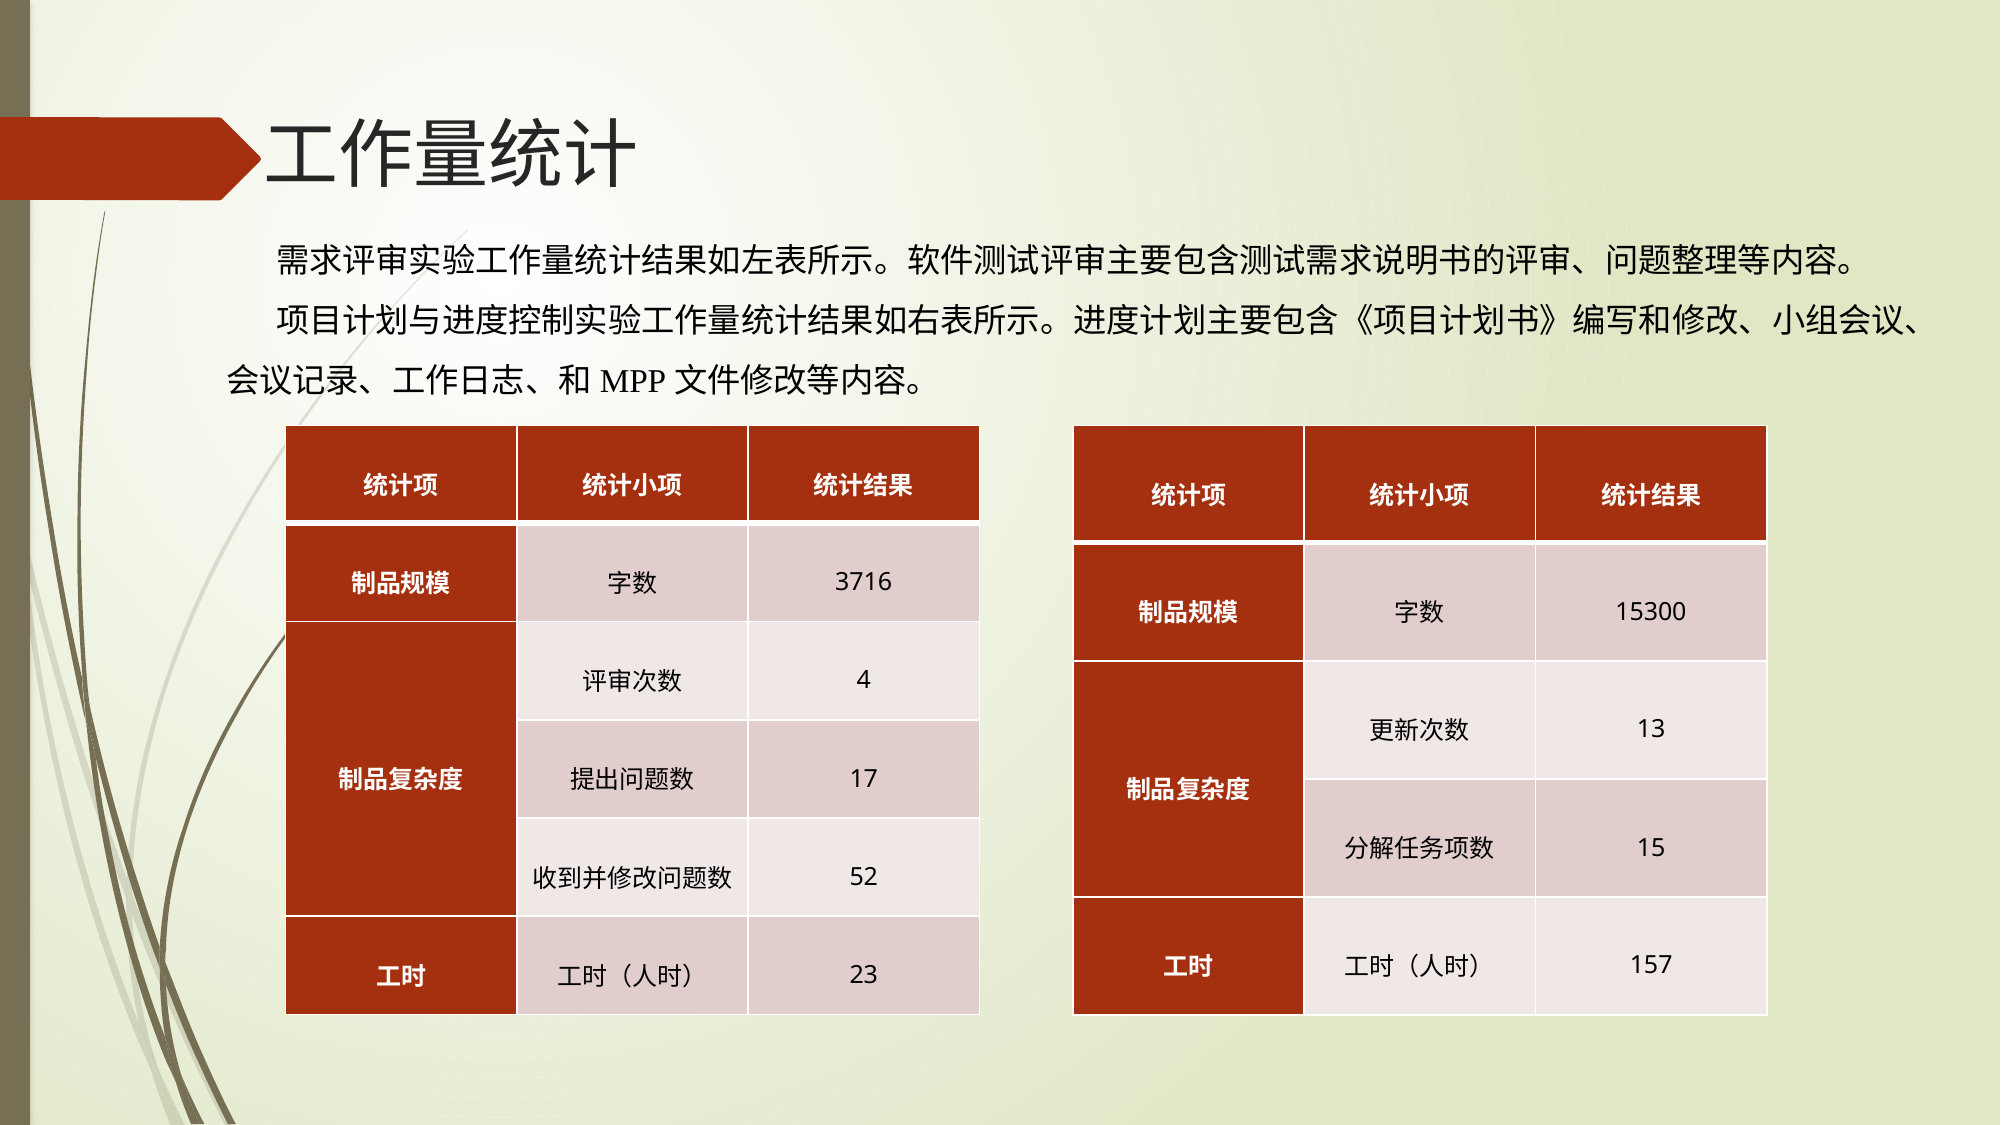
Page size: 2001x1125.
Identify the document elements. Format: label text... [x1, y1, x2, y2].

table_cell 评审次数 [518, 622, 747, 719]
table_header 统计结果 [1536, 426, 1766, 540]
table_header 统计结果 [749, 426, 979, 520]
table_cell 工时 [286, 917, 516, 1014]
table_cell 制品复杂度 [1074, 662, 1303, 896]
table_cell 字数 [1305, 545, 1535, 660]
table_cell 更新次数 [1305, 662, 1535, 778]
table_cell 52 [749, 819, 979, 915]
table_cell 17 [749, 721, 979, 817]
table_cell 工时 [1074, 898, 1303, 1014]
table_cell 3716 [749, 526, 979, 621]
table_header 统计项 [1074, 426, 1303, 540]
table_cell 15 [1536, 780, 1766, 896]
table_cell 制品复杂度 [286, 622, 516, 915]
table_cell 23 [749, 917, 979, 1014]
table_cell 4 [749, 622, 979, 719]
table_cell 分解任务项数 [1305, 780, 1535, 896]
table_cell 157 [1536, 898, 1766, 1014]
table_cell 收到并修改问题数 [518, 819, 747, 915]
table_header 统计小项 [518, 426, 747, 520]
title 工作量统计 [248, 98, 1711, 211]
table_cell 提出问题数 [518, 721, 747, 817]
table_header 统计小项 [1305, 426, 1535, 540]
table_cell 字数 [518, 526, 747, 621]
table_cell 13 [1536, 662, 1766, 778]
text_box 需求评审实验工作量统计结果如左表所示。软件测试评审主要包含测试需求说明书的评审、问题整理等内容。 项目计划与进度控制实验工作量统计结果如右表所示。进度计划主要包含《项目计划书》编写和修改、小组会议、会议记录、工作日志、和MPP文件修改等内容。 [211, 211, 1957, 407]
table_header 统计项 [286, 426, 516, 520]
table_cell 15300 [1536, 545, 1766, 660]
table_cell 制品规模 [286, 526, 516, 621]
table_cell 制品规模 [1074, 545, 1303, 660]
table_cell 工时（人时） [1305, 898, 1535, 1014]
table_cell 工时（人时） [518, 917, 747, 1014]
